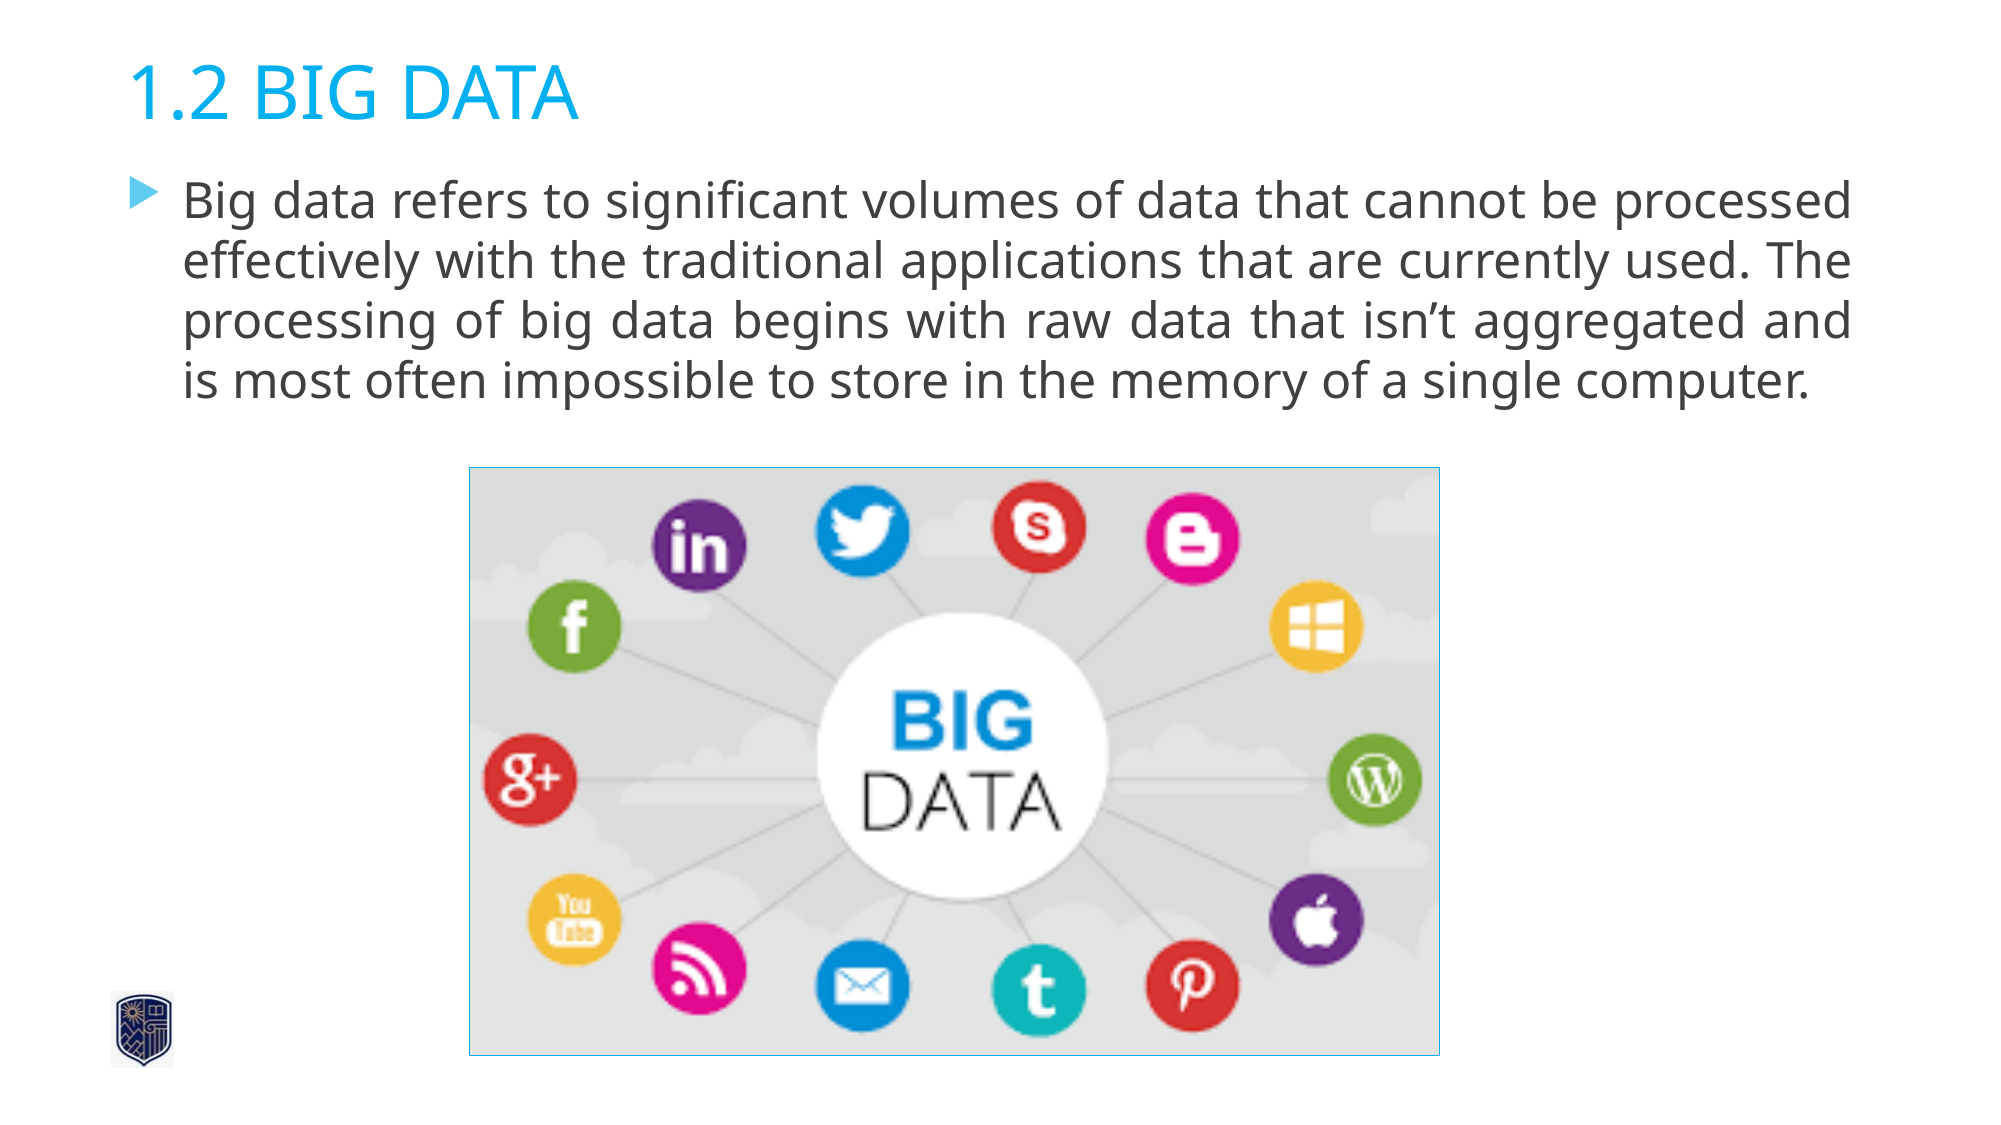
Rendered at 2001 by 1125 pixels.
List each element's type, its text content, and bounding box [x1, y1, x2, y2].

picture [471, 469, 1438, 1054]
list Big data refers to significant volumes of data that cannot be processed effectively with the traditional applications that are currently used. The processing of big data begins with raw data that isn’t aggregated and is most often impossible to store in the memory of a single computer. [111, 160, 1870, 992]
picture [111, 992, 174, 1068]
title 1.2 BIG DATA [111, 36, 1522, 160]
